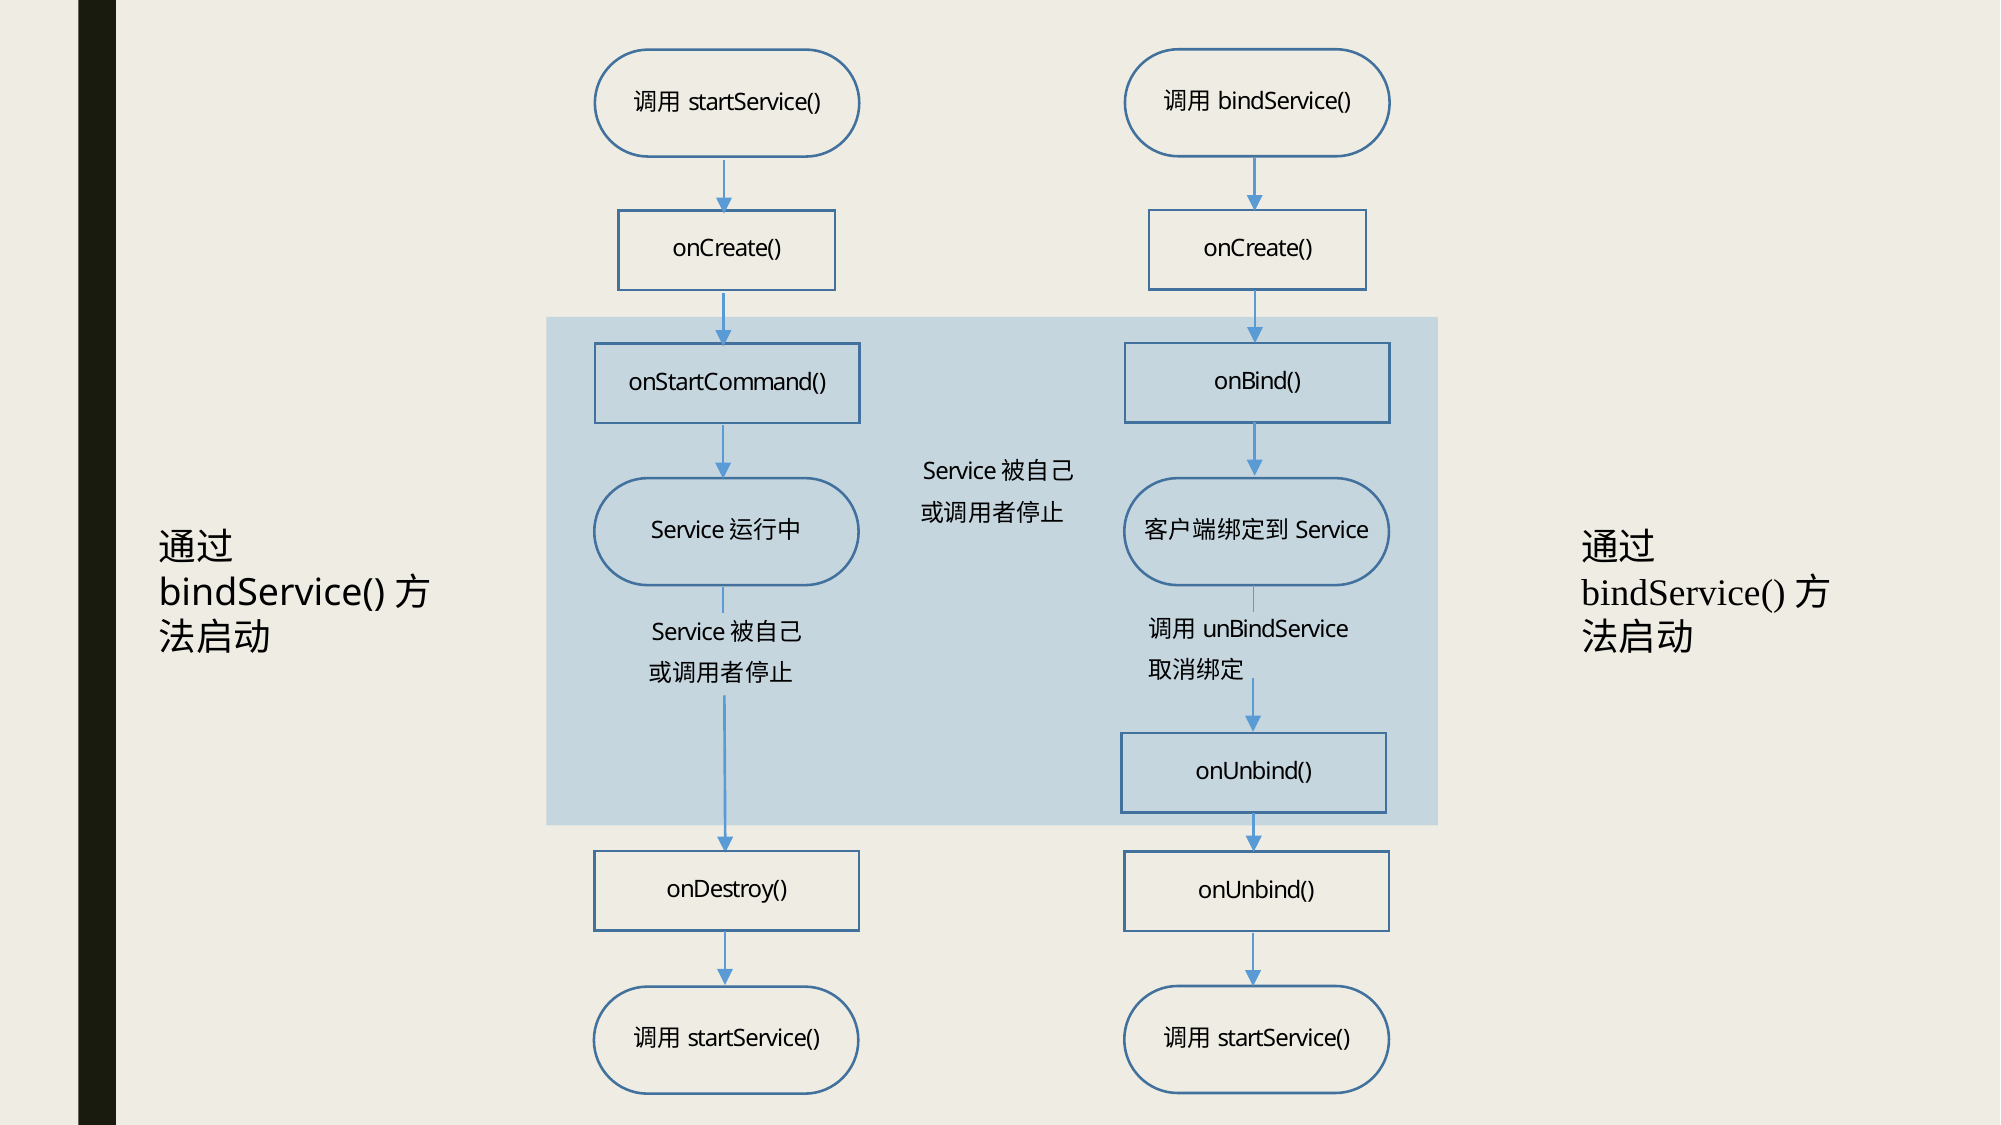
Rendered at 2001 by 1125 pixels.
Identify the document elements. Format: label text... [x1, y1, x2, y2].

text_box 通过bindService()方法启动 [1566, 515, 1884, 665]
text_box 通过bindService()方法启动 [143, 515, 429, 665]
picture [429, 37, 1541, 1099]
